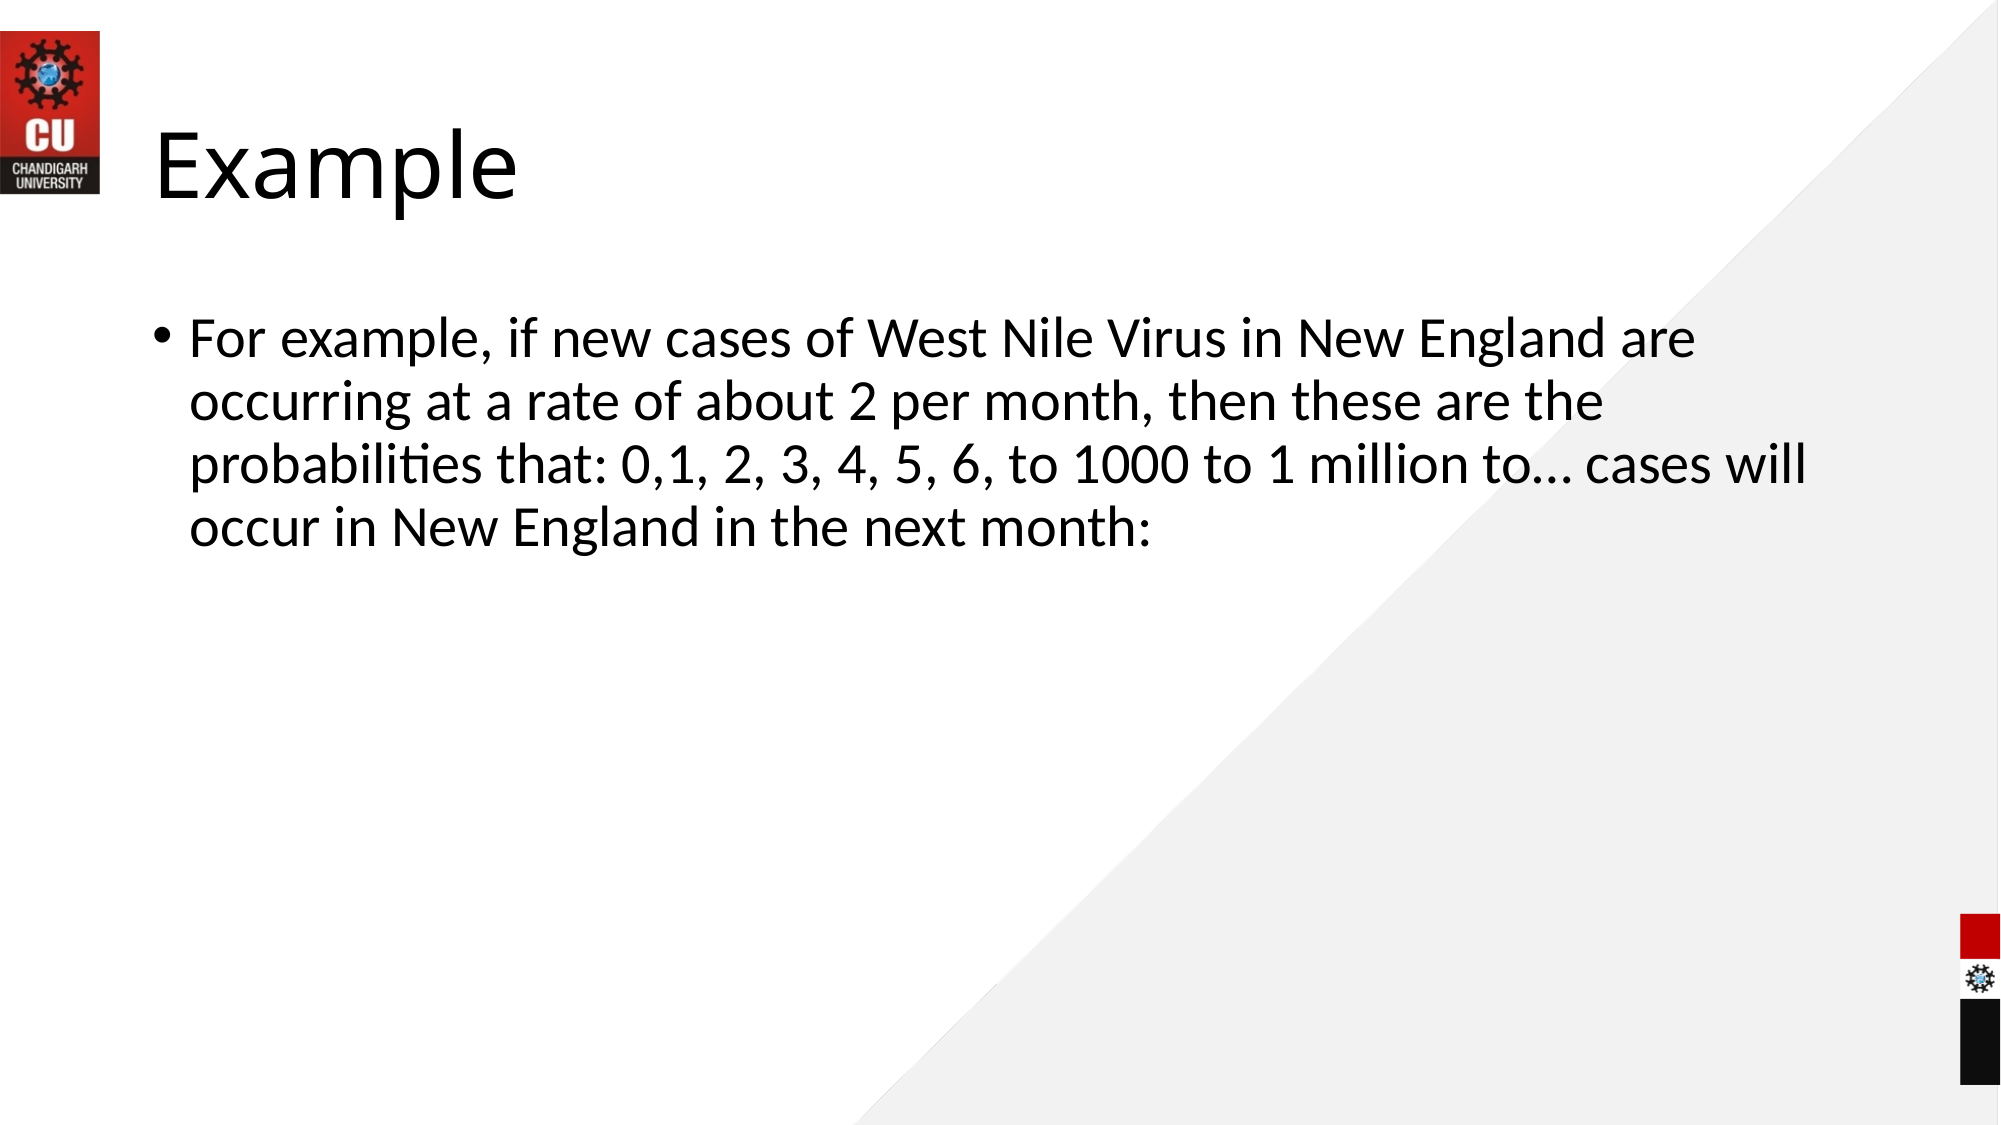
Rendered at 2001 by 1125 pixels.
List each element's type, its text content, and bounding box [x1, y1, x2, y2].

title Example [137, 59, 1863, 278]
list For example, if new cases of West Nile Virus in New England are occurring at a rate of about 2 per month, then these are the probabilities that: 0,1, 2, 3, 4, 5, 6, to 1000 to 1 million to… cases will occur in New England in the next month: [137, 299, 1863, 1014]
picture [0, 0, 2001, 1125]
